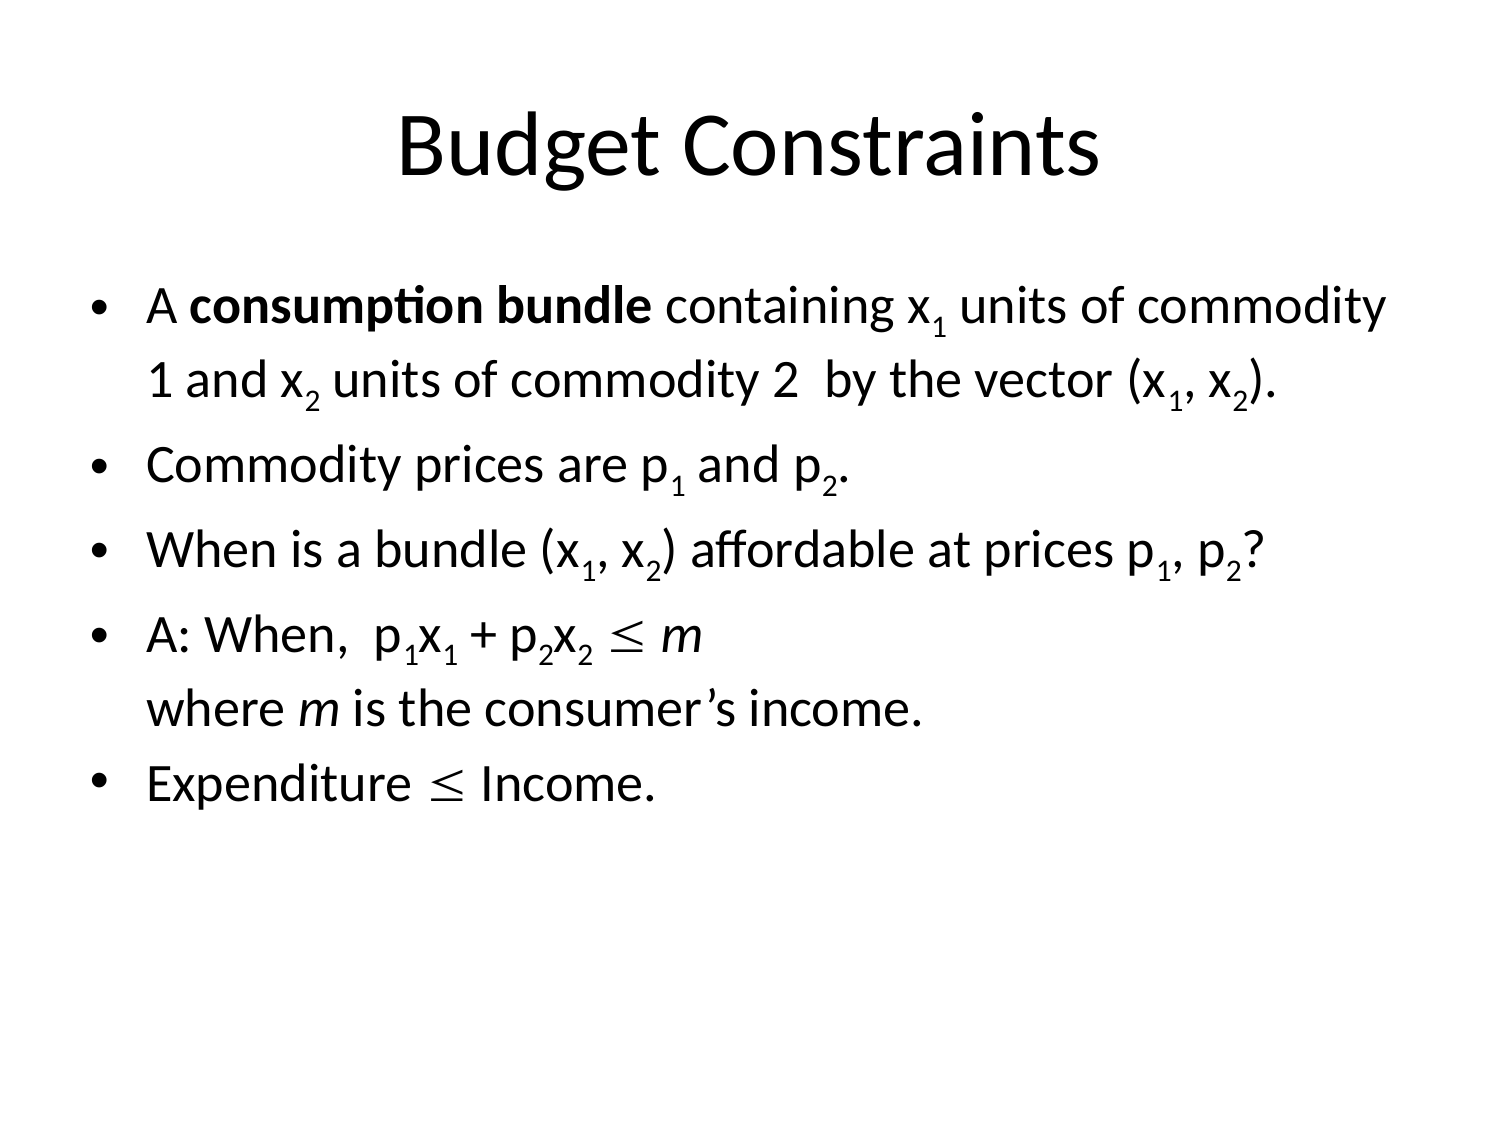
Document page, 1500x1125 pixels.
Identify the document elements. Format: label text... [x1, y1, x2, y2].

text_box Budget Constraints [75, 45, 1425, 233]
text_box A consumption bundle containing x1 units of commodity 1 and x2 units of commodity 2 by the vector (x1, x2). Commodity prices are p1 and p2. When is a bundle (x1, x2) affordable at prices p1, p2? A: When, p1x1 + p2x2 £ m where m is the consumer’s income. Expenditure £ Income. [75, 262, 1425, 1005]
